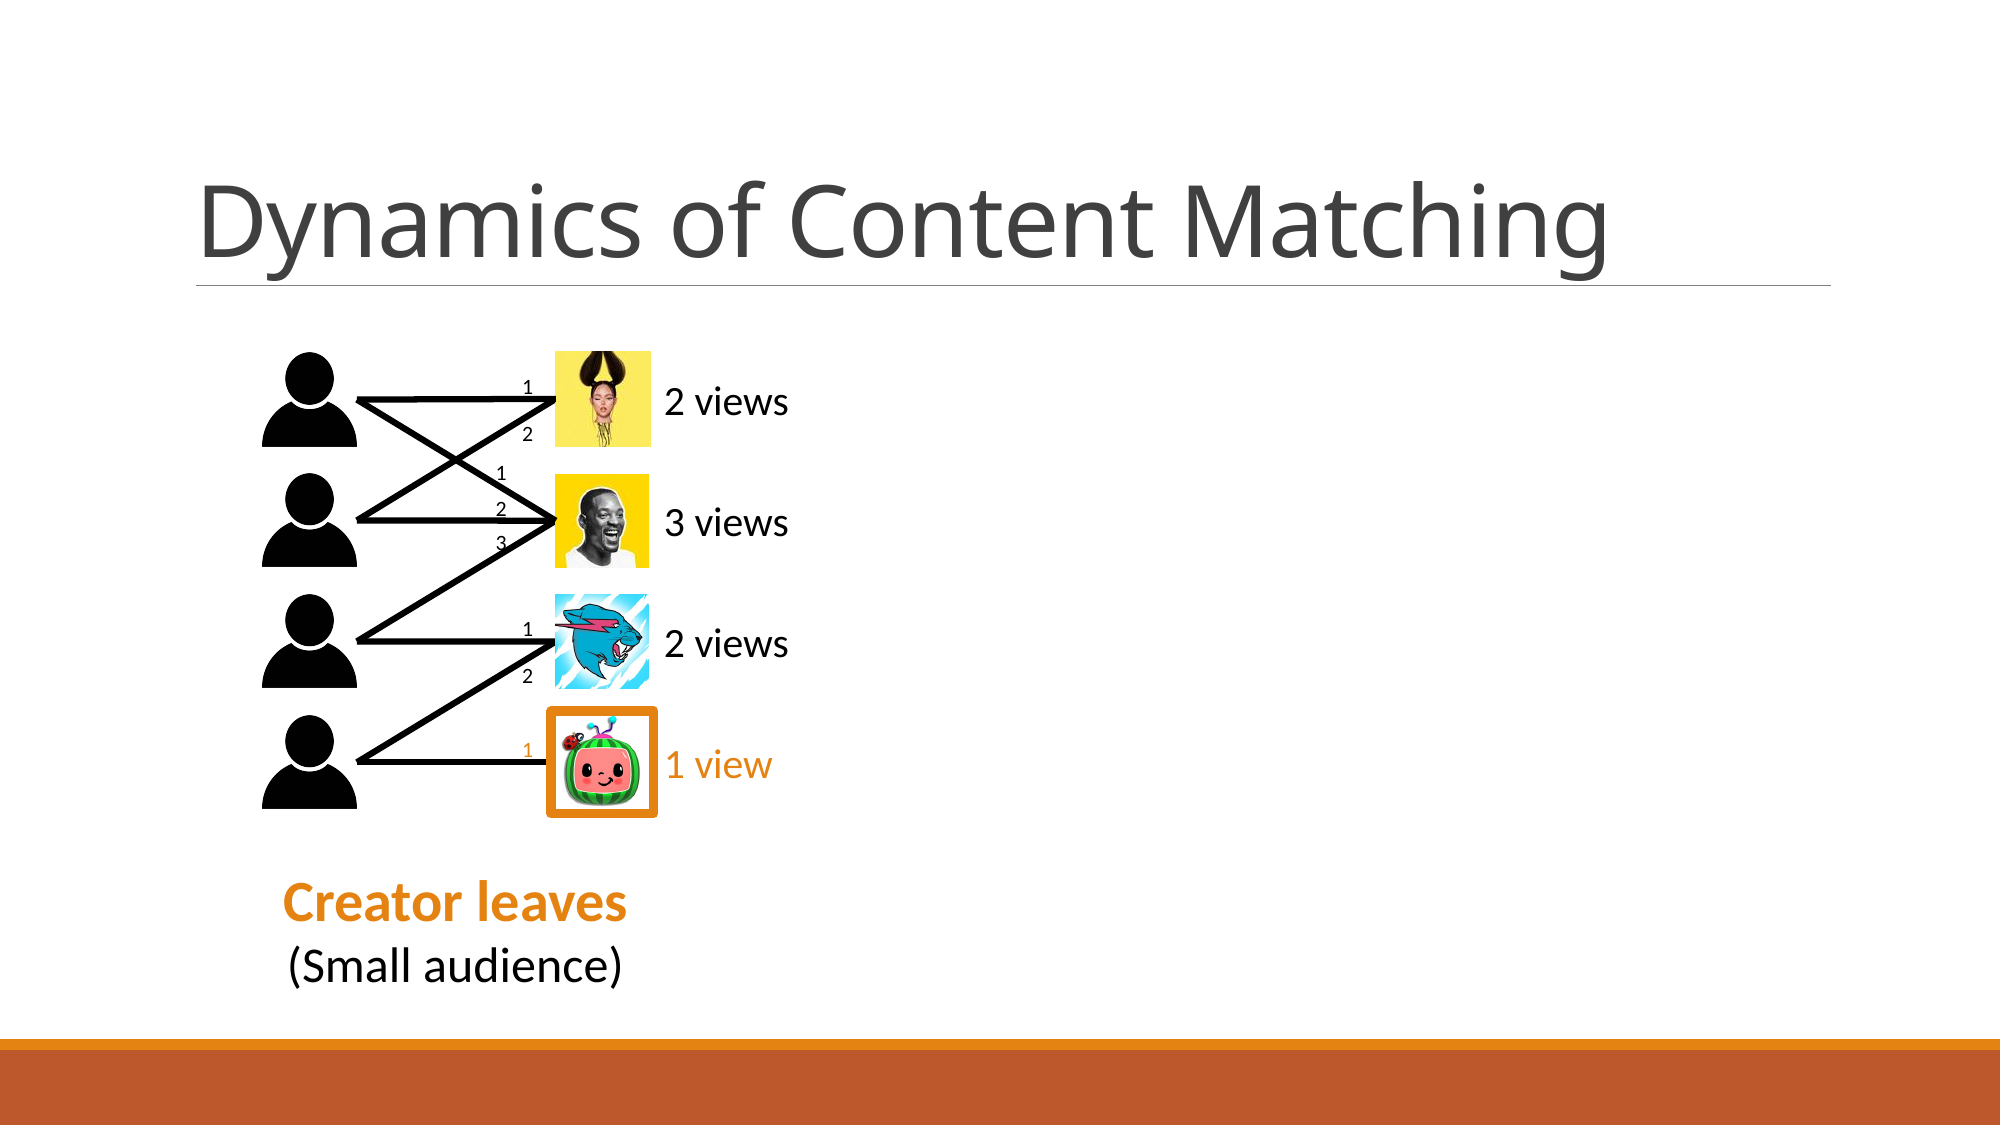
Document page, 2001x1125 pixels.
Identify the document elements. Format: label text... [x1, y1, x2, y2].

text_box Creator leaves (Small audience) [262, 855, 649, 1001]
text_box 1 view [660, 729, 805, 795]
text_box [261, 350, 652, 810]
text_box 2 views [660, 608, 805, 674]
text_box 3 views [660, 486, 805, 552]
text_box 2 views [660, 366, 805, 432]
title Dynamics of Content Matching [180, 47, 1830, 285]
